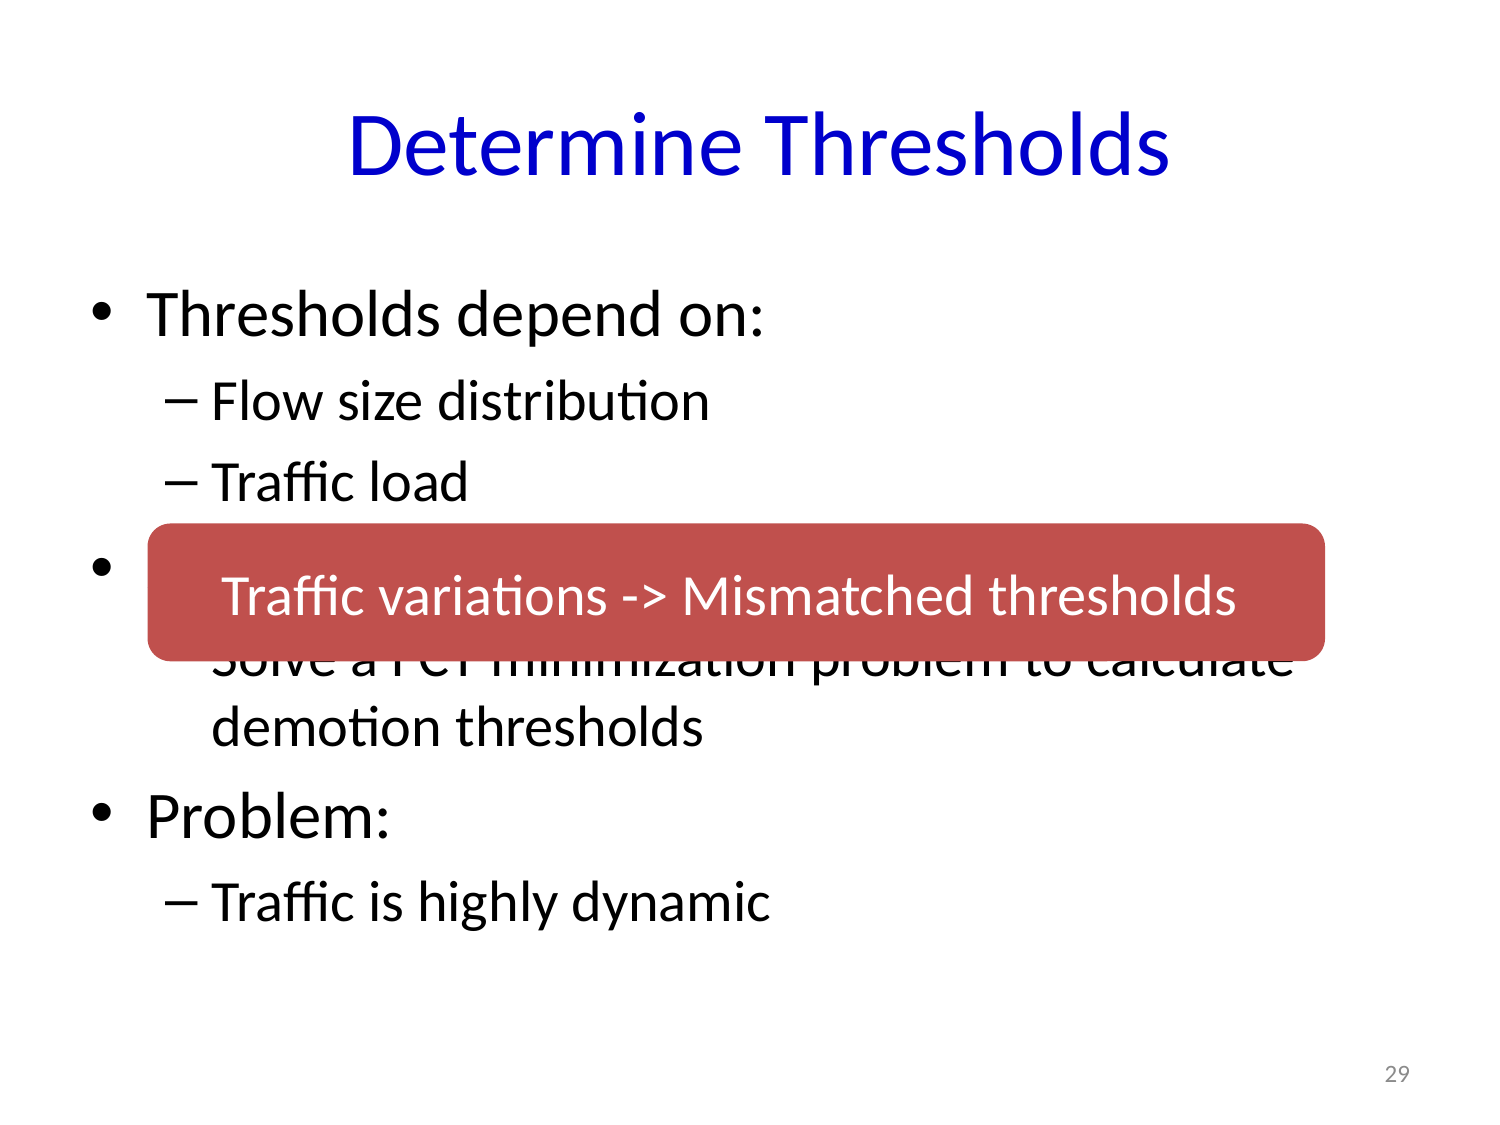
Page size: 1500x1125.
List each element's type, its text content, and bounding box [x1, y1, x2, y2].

text_box Traffic variations -> Mismatched thresholds [145, 521, 1328, 664]
list Thresholds depend on: Flow size distribution Traffic load Solution: Solve a FCT minimization problem to calculate demotion thresholds Problem: Traffic is highly dynamic [75, 262, 1425, 1094]
title Determine Thresholds [85, 45, 1436, 233]
slide_number 29 [1074, 1042, 1425, 1103]
